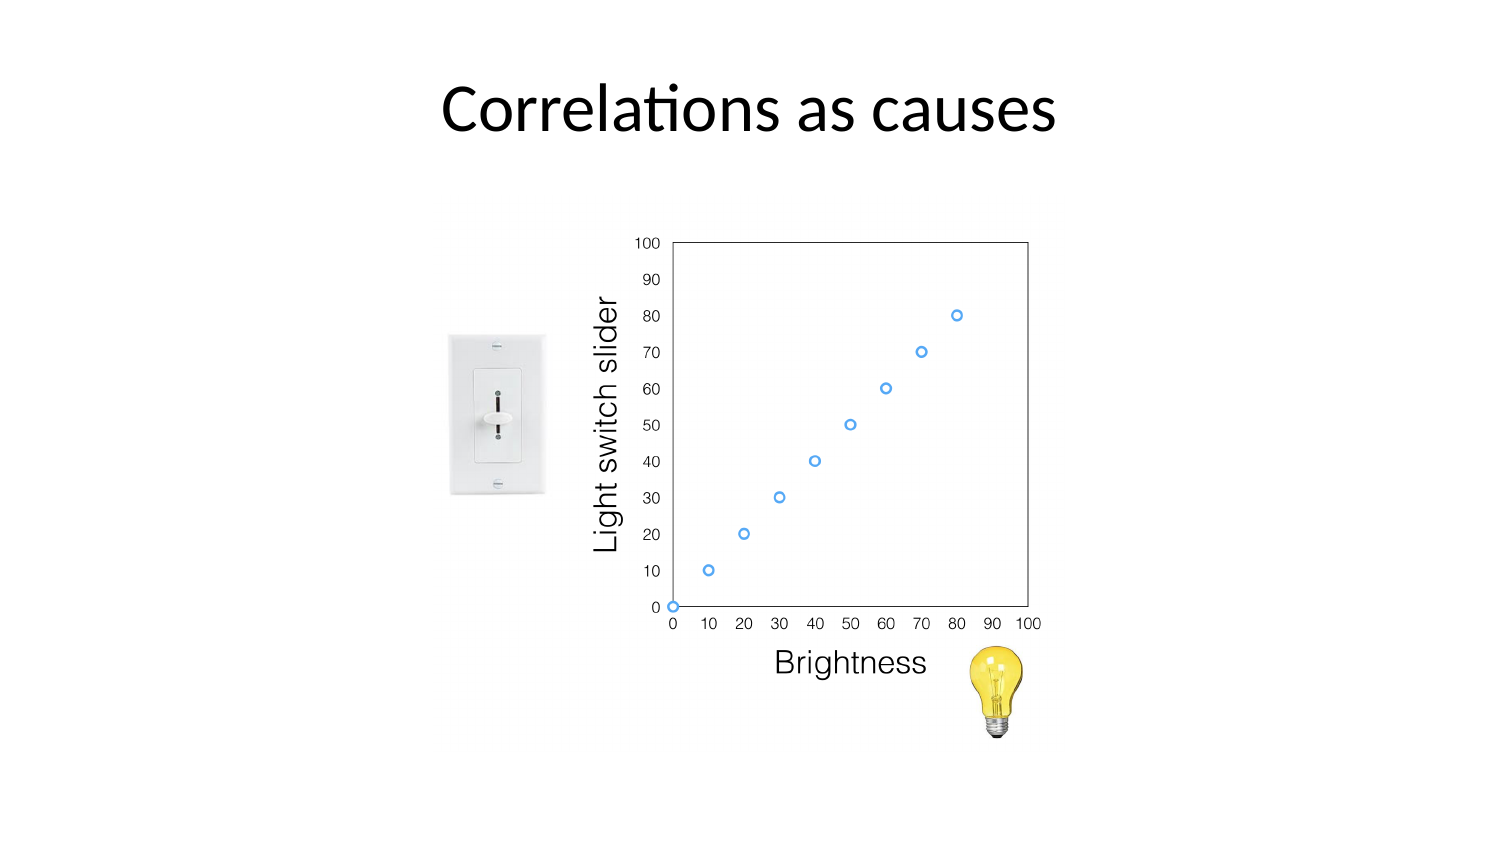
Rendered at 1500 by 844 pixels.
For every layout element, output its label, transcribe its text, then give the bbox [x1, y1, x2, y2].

picture [433, 195, 1065, 753]
title Correlations as causes [75, 33, 1425, 175]
